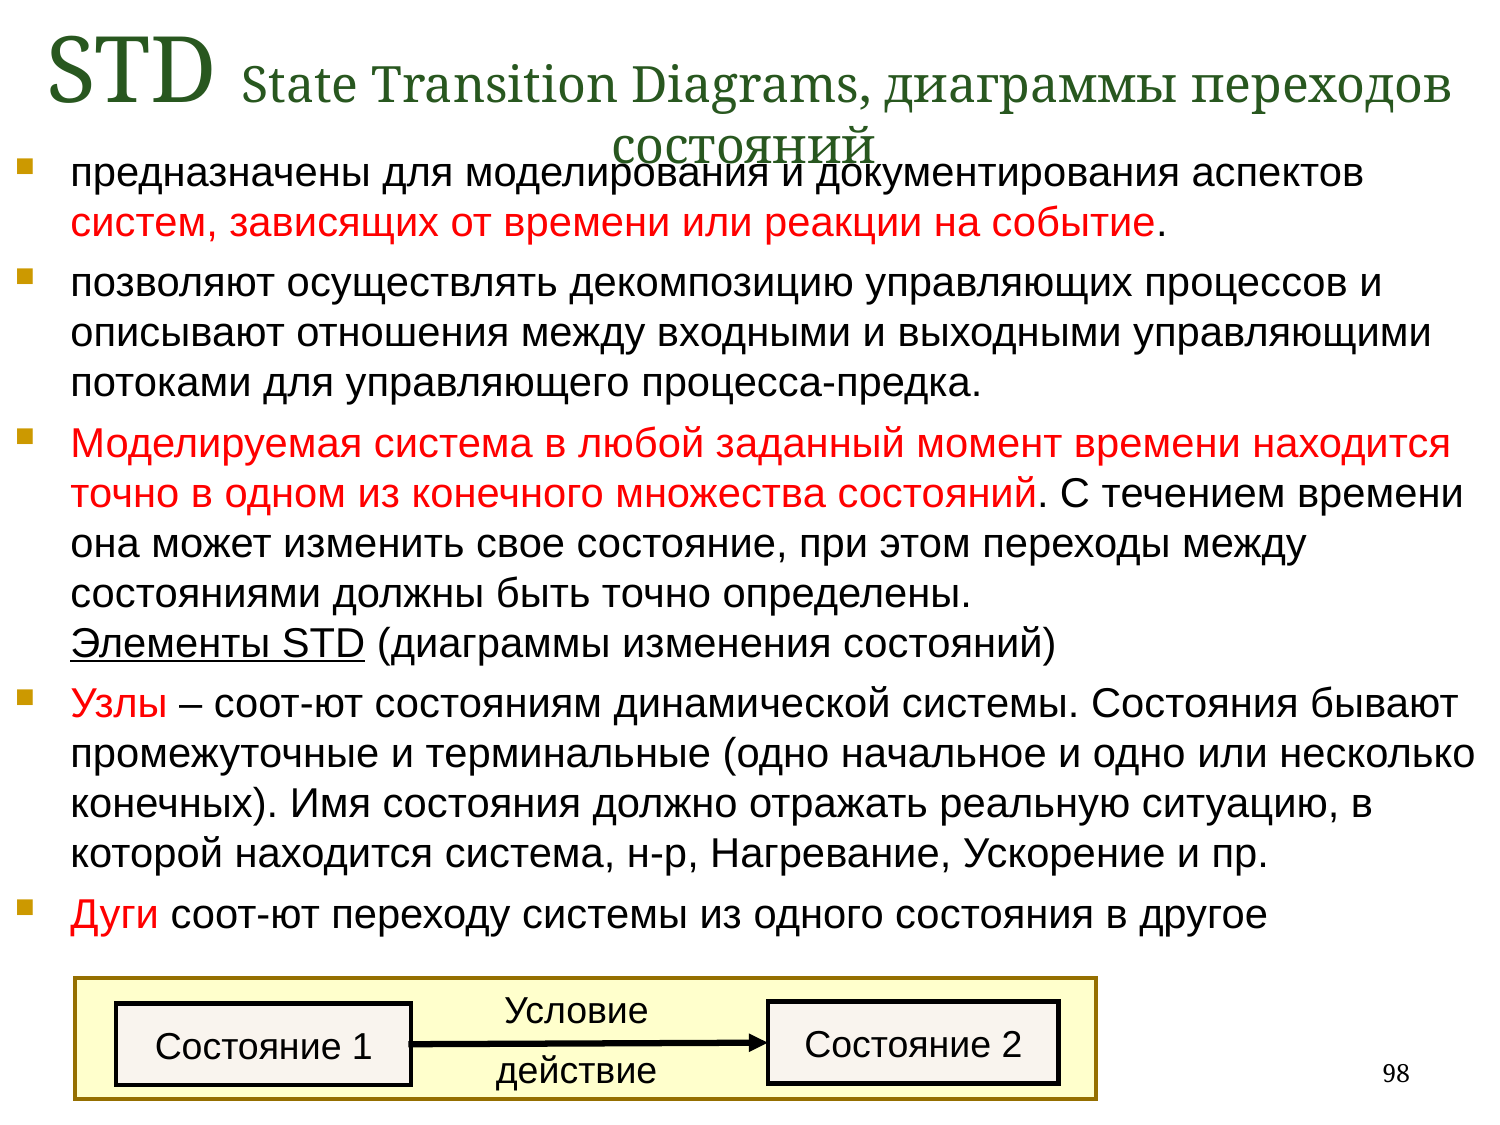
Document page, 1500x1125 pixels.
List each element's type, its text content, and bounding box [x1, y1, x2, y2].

text_box 98 [1101, 1024, 1425, 1100]
text_box предназначены для моделирования и документирования аспектов систем, зависящих от времени или реакции на событие. позволяют осуществлять декомпозицию управляющих процессов и описывают отношения между входными и выходными управляющими потоками для управляющего процесса-предка. Моделируемая система в любой заданный момент времени находится точно в одном из конечного множества состояний. С течением времени она может изменить свое состояние, при этом переходы между состояниями должны быть точно определены. Элементы STD (диаграммы изменения состояний) Узлы – соот-ют состояниям динамической системы. Состояния бывают промежуточные и терминальные (одно начальное и одно или несколько конечных). Имя состояния должно отражать реальную ситуацию, в которой находится система, н-р, Нагревание, Ускорение и пр. Дуги соот-ют переходу системы из одного состояния в другое [0, 137, 1500, 881]
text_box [74, 977, 1097, 1099]
text_box STD State Transition Diagrams, диаграммы переходов состояний [0, 18, 1500, 137]
